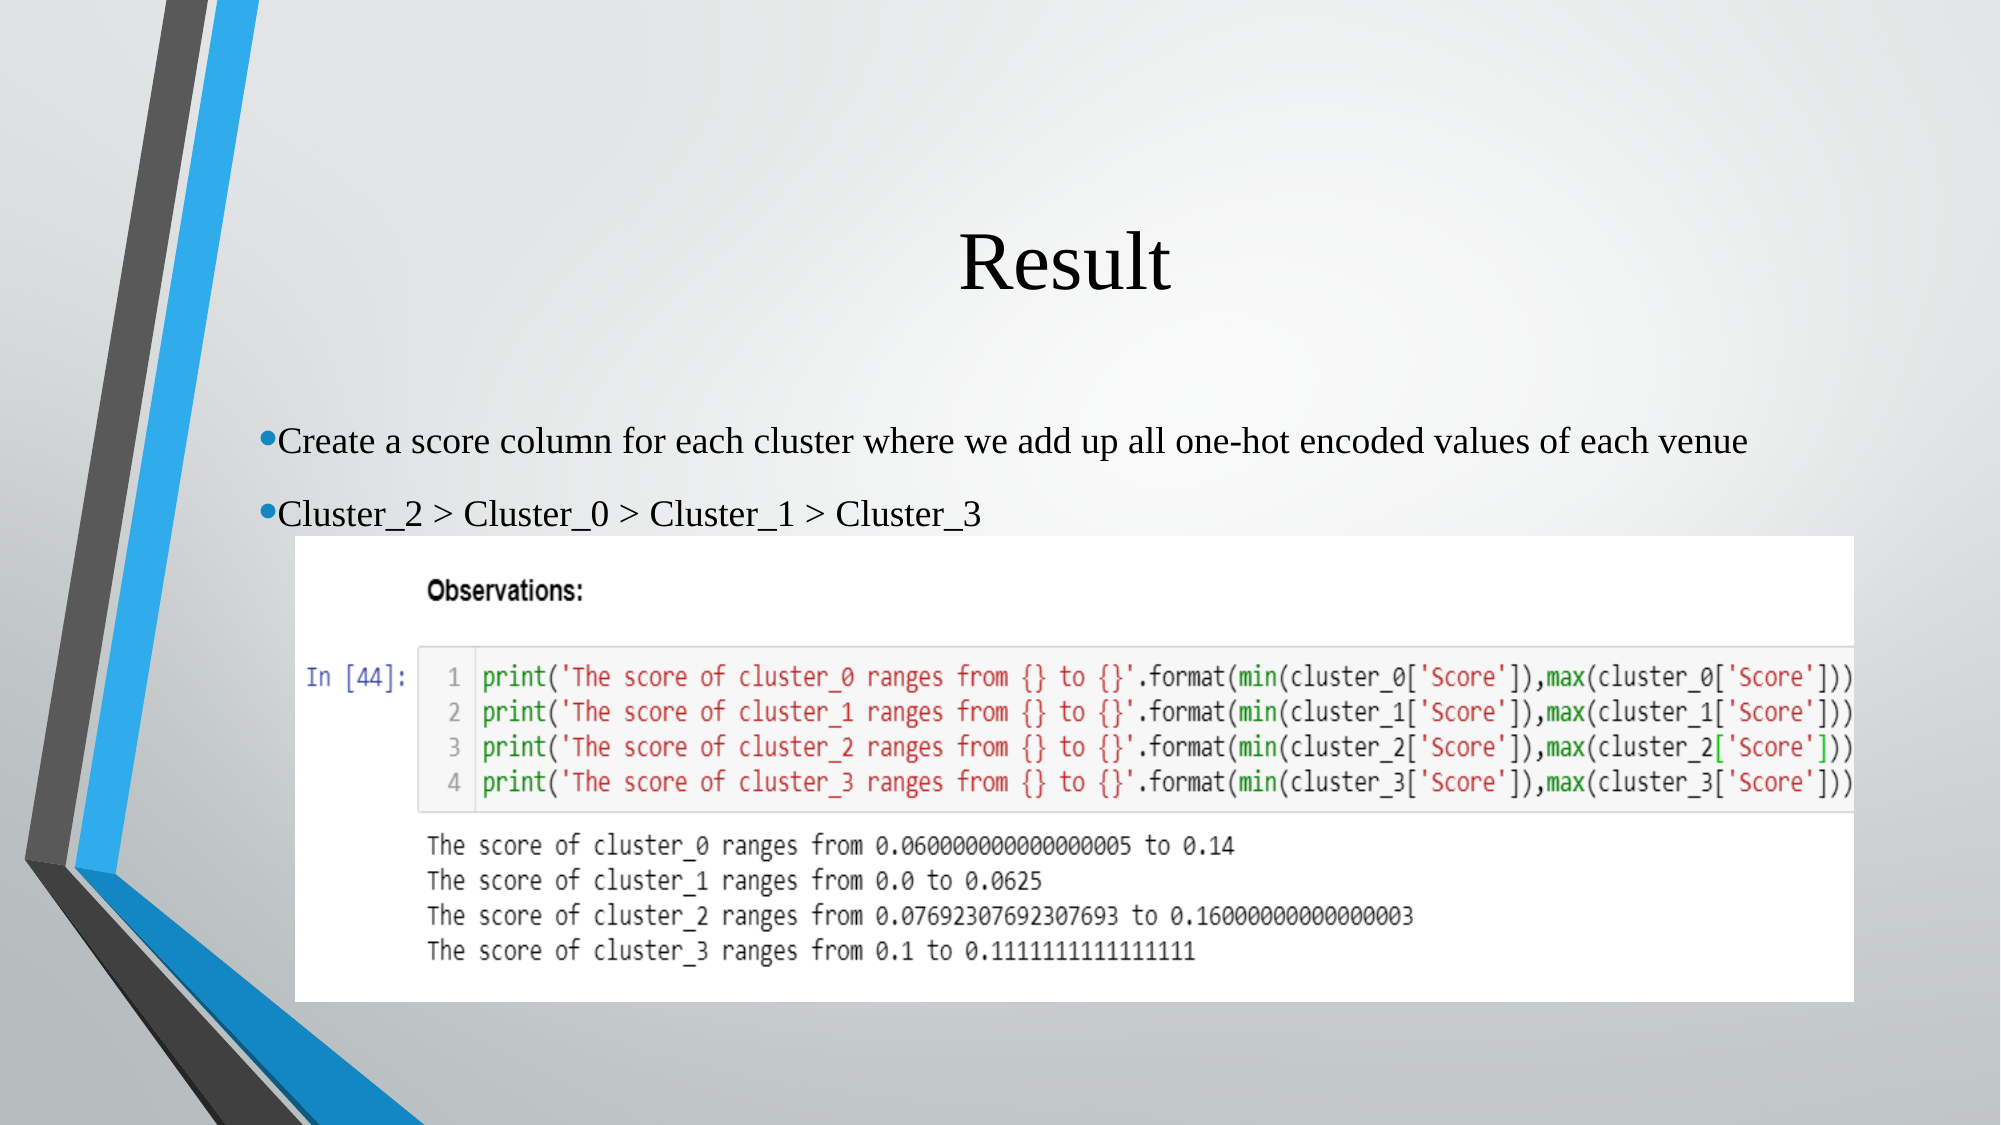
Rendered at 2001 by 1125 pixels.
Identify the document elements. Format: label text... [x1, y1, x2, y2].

list Create a score column for each cluster where we add up all one-hot encoded values of each venue Cluster_2 > Cluster_0 > Cluster_1 > Cluster_3 [243, 256, 1887, 769]
picture [295, 535, 1855, 1003]
title Result [243, 112, 1887, 256]
